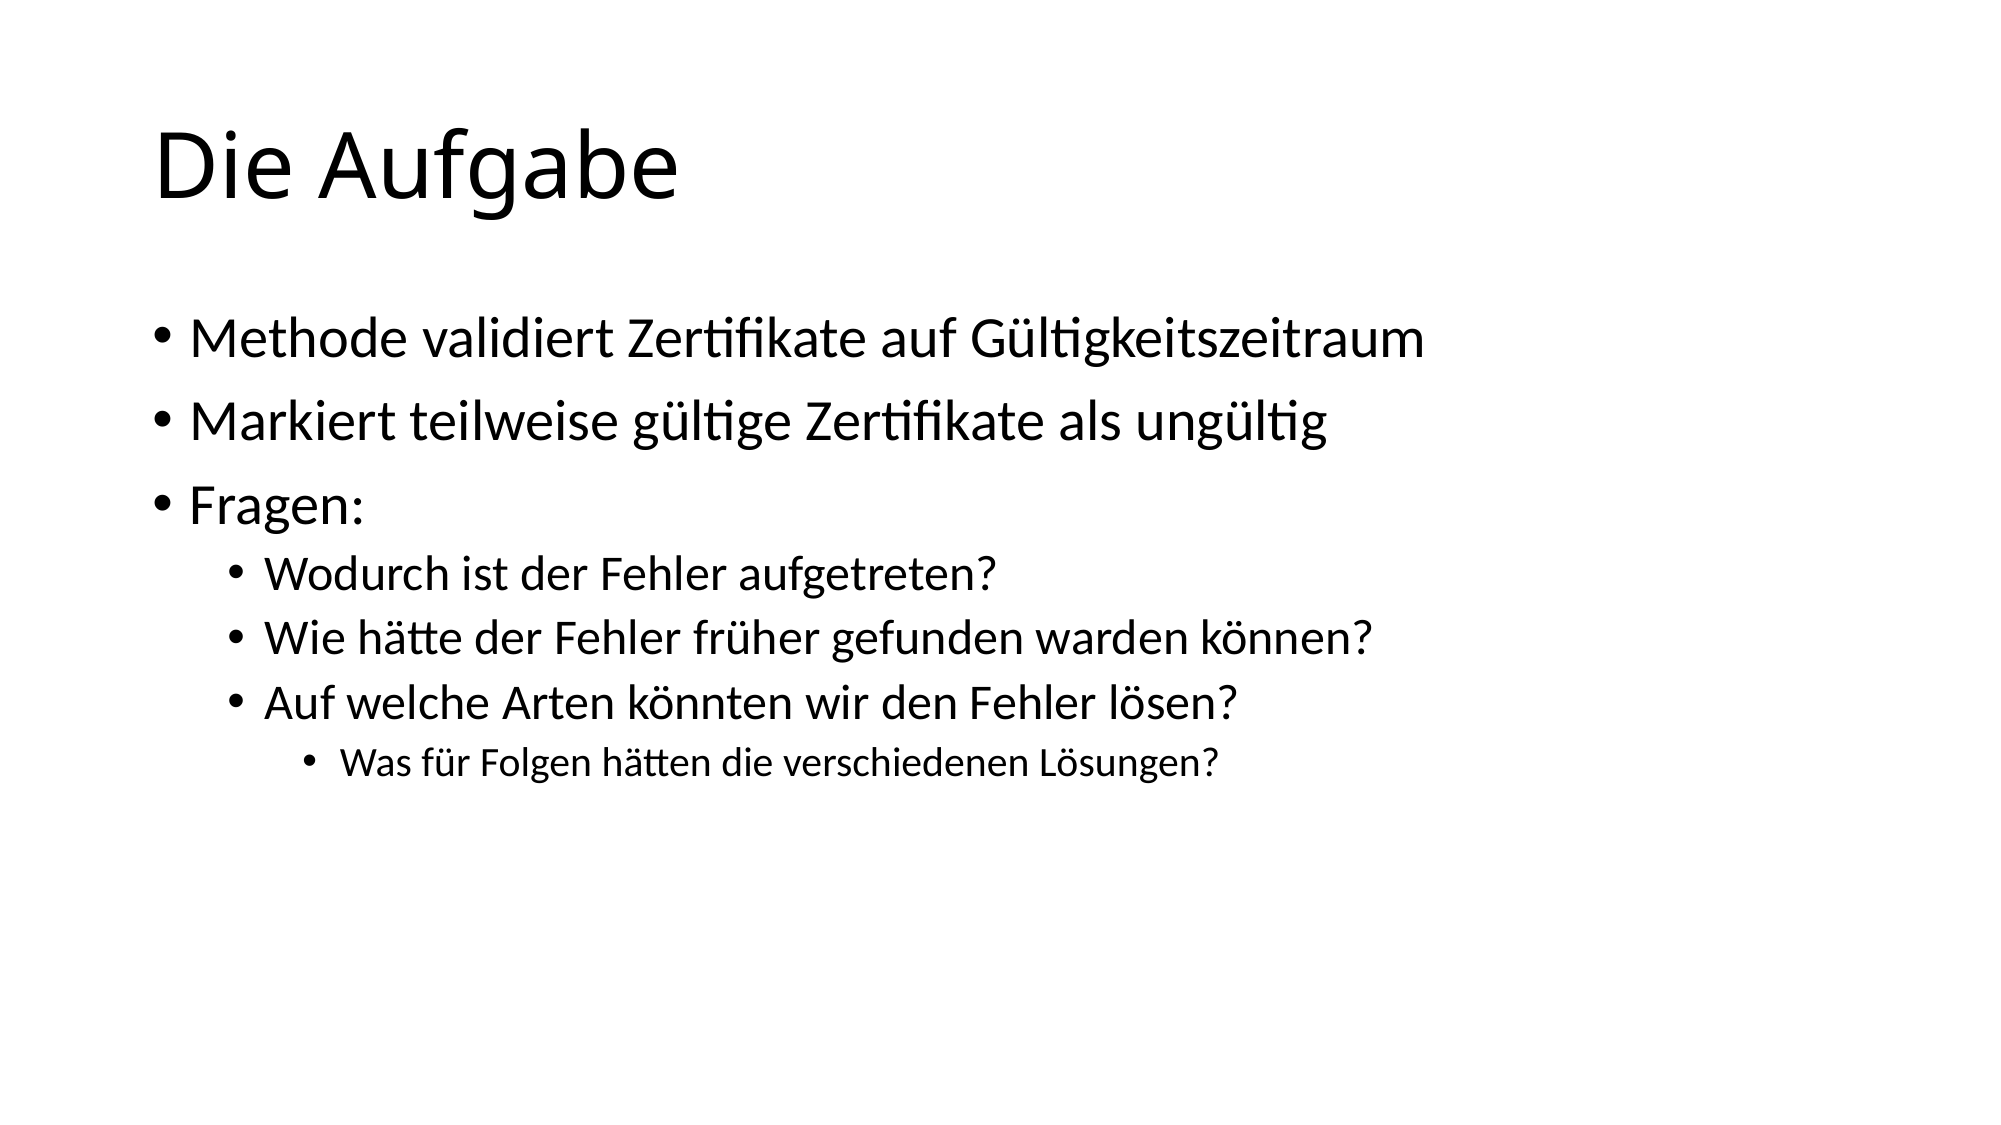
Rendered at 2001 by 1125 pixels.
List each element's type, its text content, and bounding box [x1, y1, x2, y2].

text_box Methode validiert Zertifikate auf Gültigkeitszeitraum Markiert teilweise gültige Zertifikate als ungültig Fragen: Wodurch ist der Fehler aufgetreten? Wie hätte der Fehler früher gefunden warden können? Auf welche Arten könnten wir den Fehler lösen? Was für Folgen hätten die verschiedenen Lösungen? [137, 299, 1863, 1014]
title Die Aufgabe [137, 59, 1863, 278]
